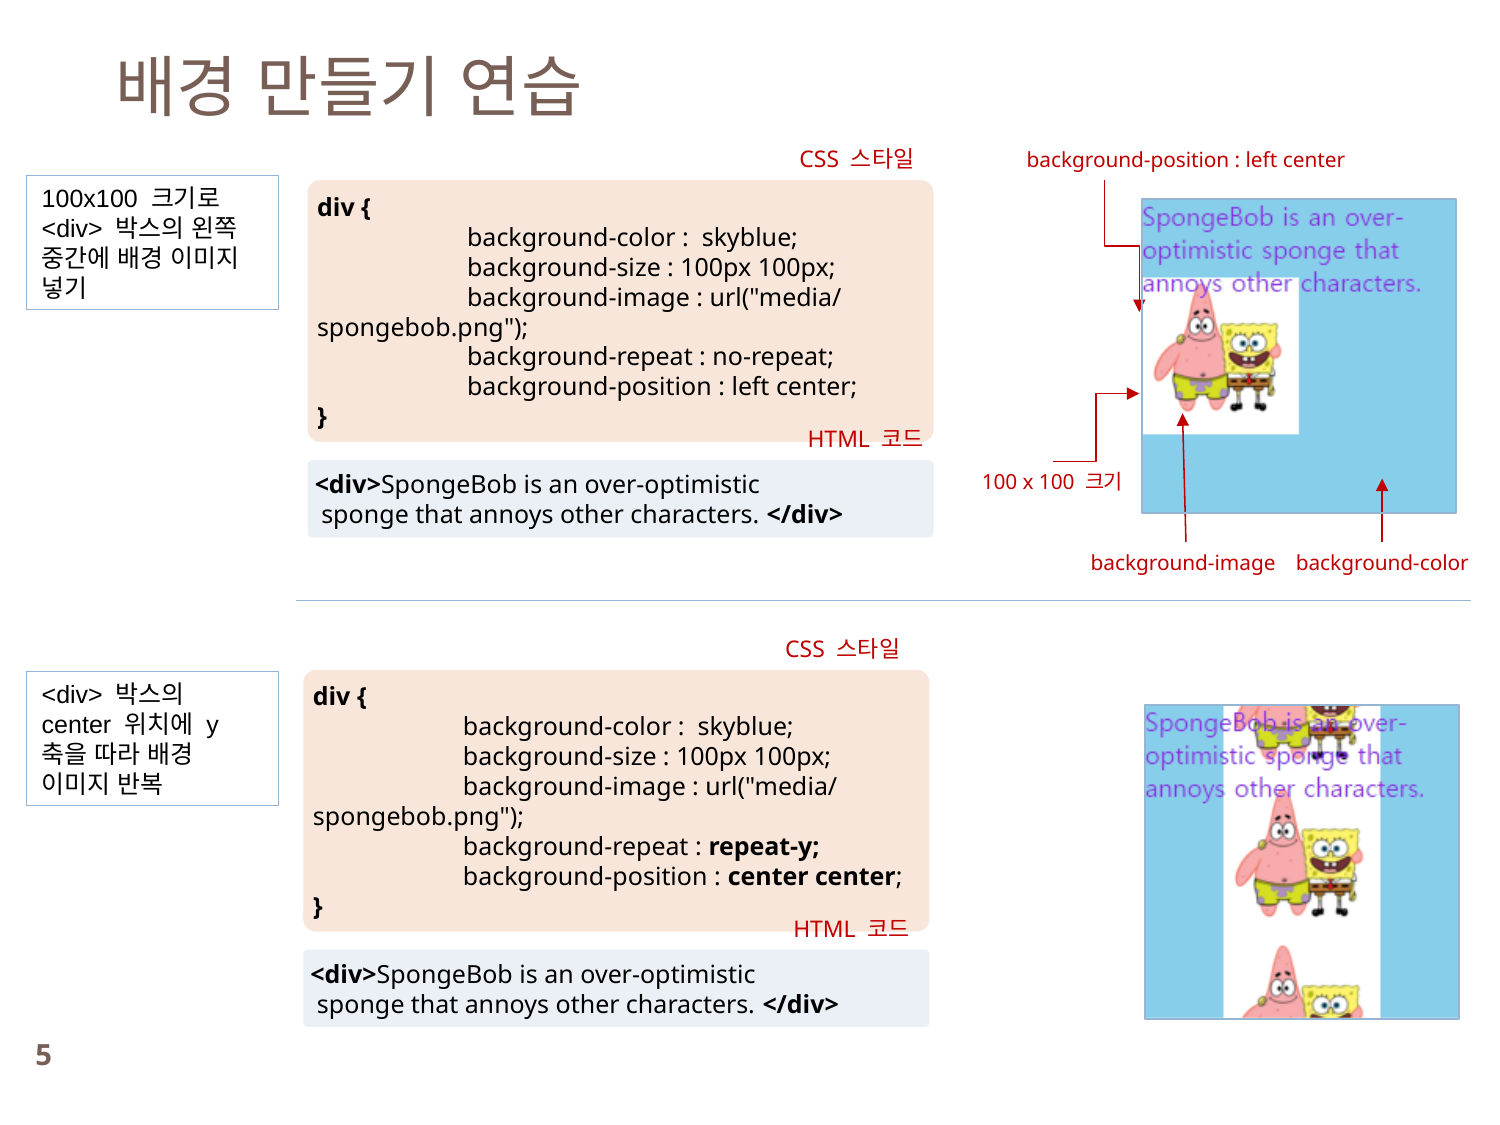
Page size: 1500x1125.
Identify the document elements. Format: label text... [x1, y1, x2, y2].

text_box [307, 136, 1483, 584]
text_box 배경 만들기 연습 [100, 37, 1438, 149]
text_box <div> 박스의 center 위치에 y 축을 따라 배경 이미지 반복 [26, 671, 279, 806]
text_box 100x100 크기로 <div> 박스의 왼쪽 중간에 배경 이미지 넣기 [26, 175, 279, 310]
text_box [302, 626, 1467, 1028]
slide_number 5 [0, 1025, 88, 1088]
